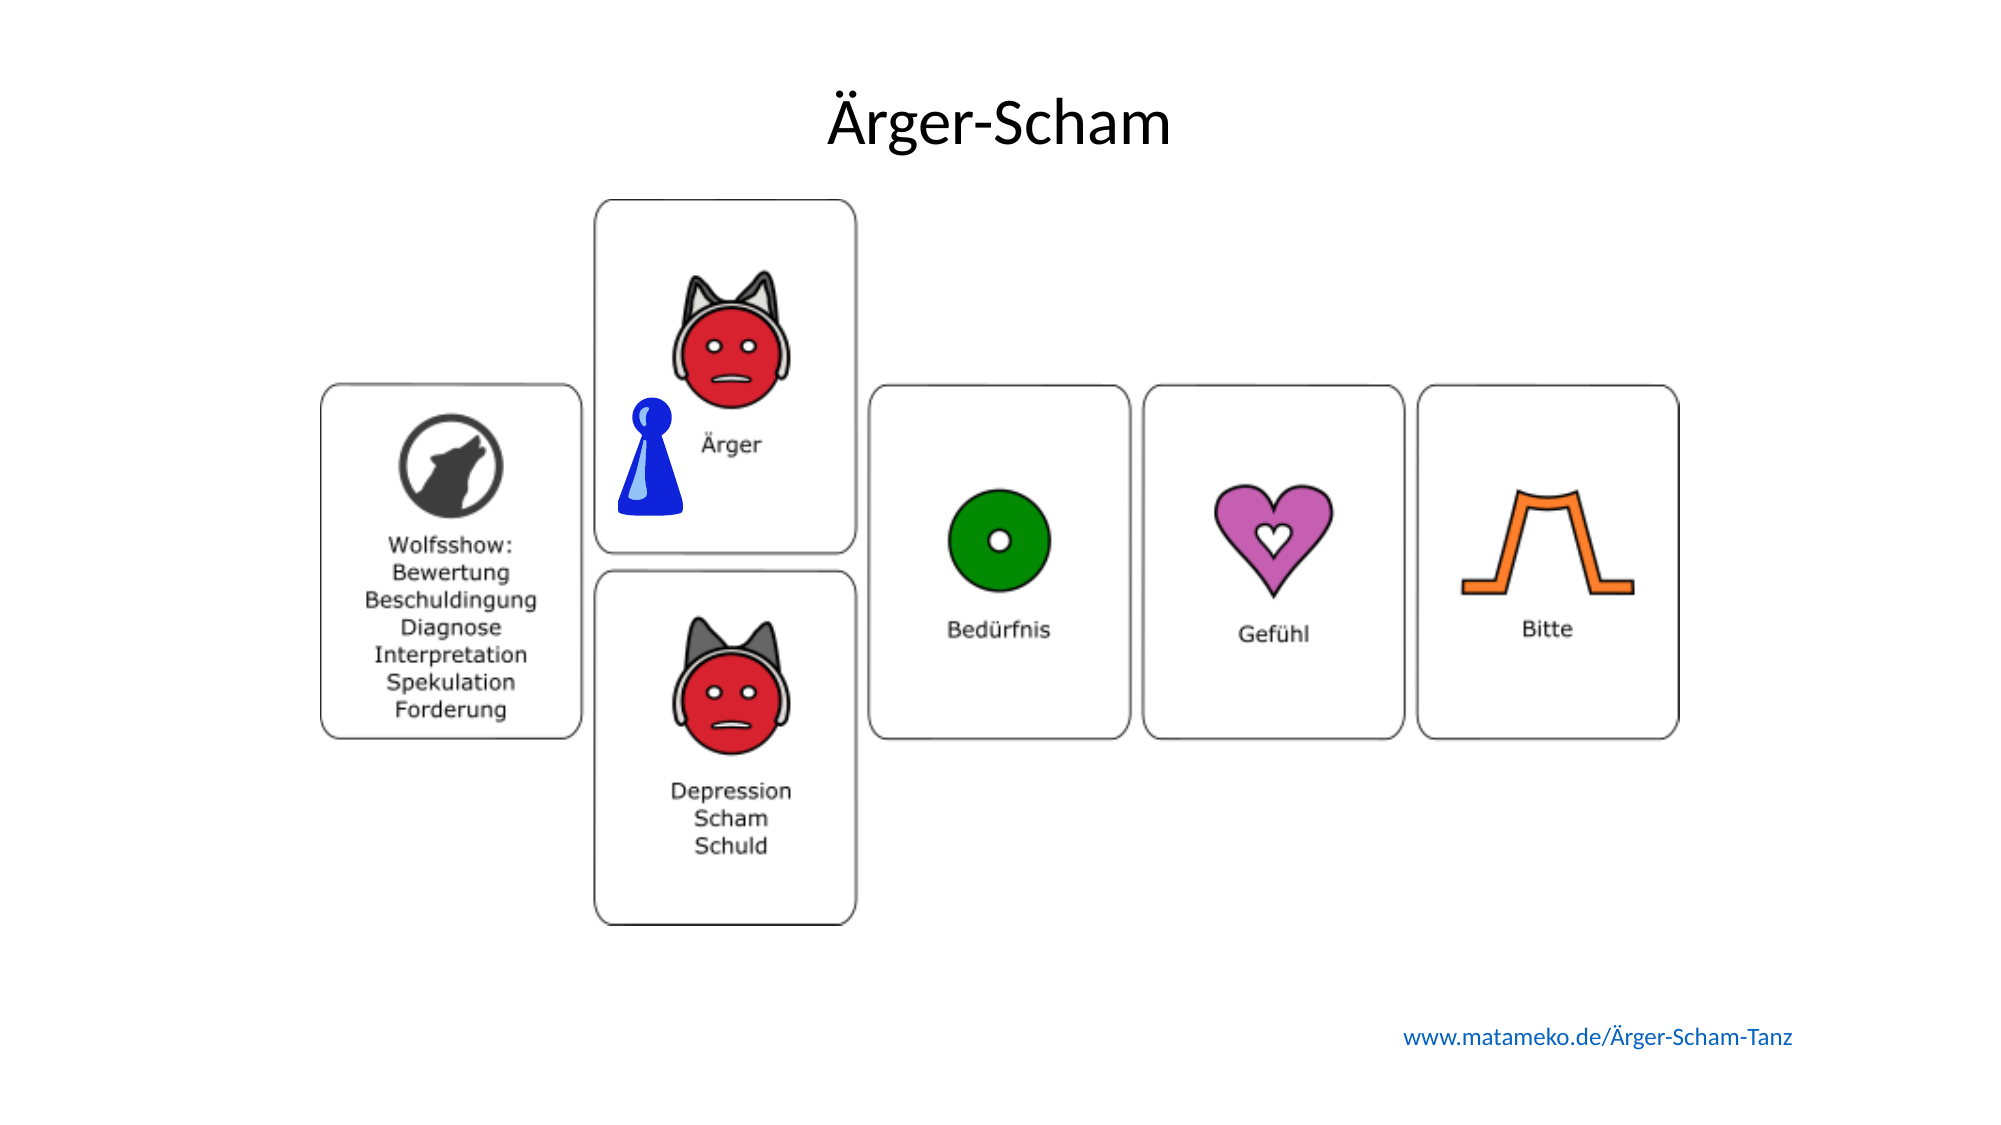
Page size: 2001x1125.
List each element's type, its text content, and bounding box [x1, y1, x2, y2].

text_box Ärger-Scham [812, 70, 1188, 166]
text_box www.matameko.de/Ärger-Scham-Tanz [1388, 1013, 1809, 1059]
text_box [618, 397, 683, 516]
picture [320, 199, 1680, 926]
